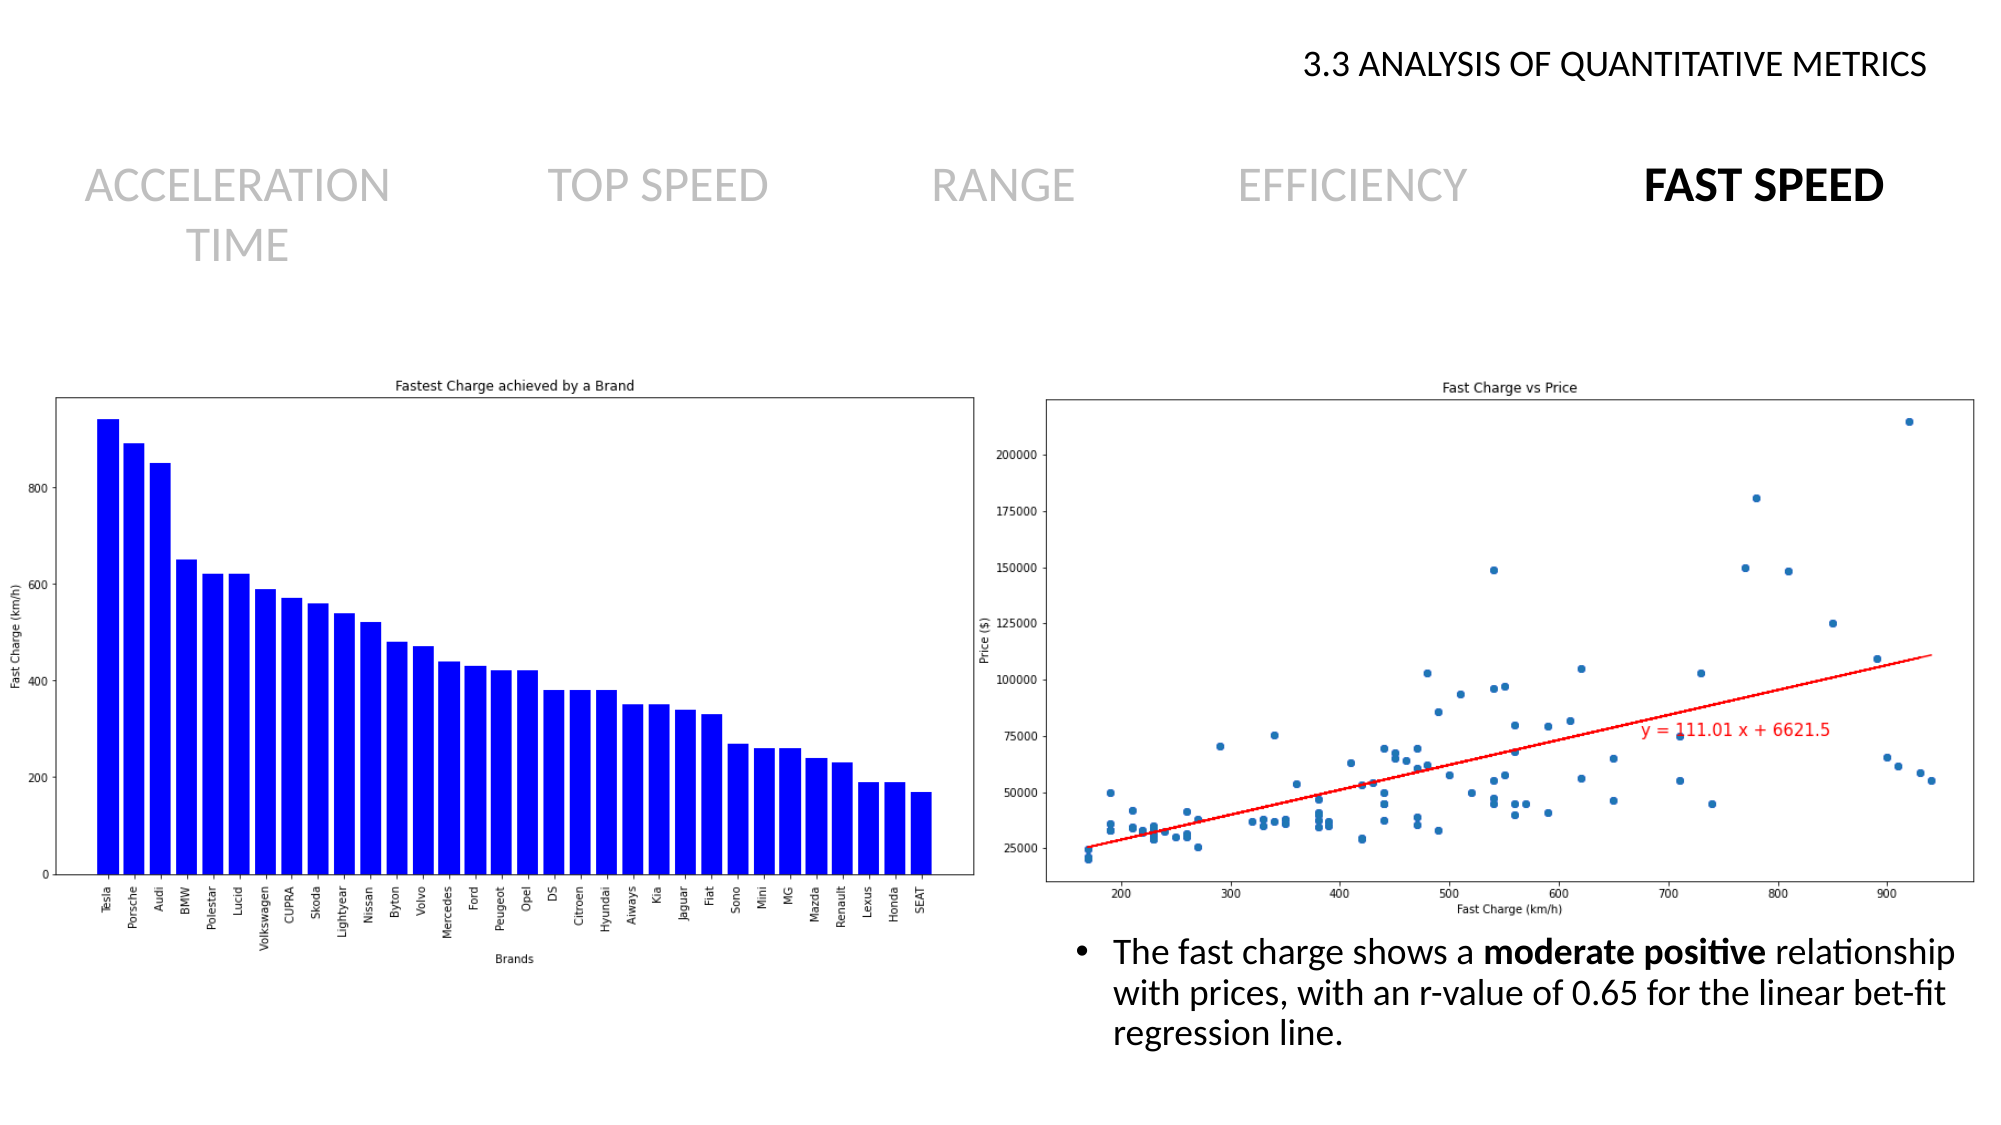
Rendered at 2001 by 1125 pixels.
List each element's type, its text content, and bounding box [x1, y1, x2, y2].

text_box EFFICIENCY [1222, 144, 1508, 220]
text_box RANGE [916, 144, 1102, 220]
text_box The fast charge shows a moderate positive relationship with prices, with an r-value of 0.65 for the linear bet-fit regression line. [1060, 925, 1986, 1094]
text_box FAST SPEED [1629, 143, 1915, 219]
text_box TOP SPEED [532, 143, 796, 219]
picture [4, 372, 1981, 973]
text_box 3.3 ANALYSIS OF QUANTITATIVE METRICS [1281, 31, 1943, 91]
text_box ACCELERATIONTIME [64, 143, 412, 279]
